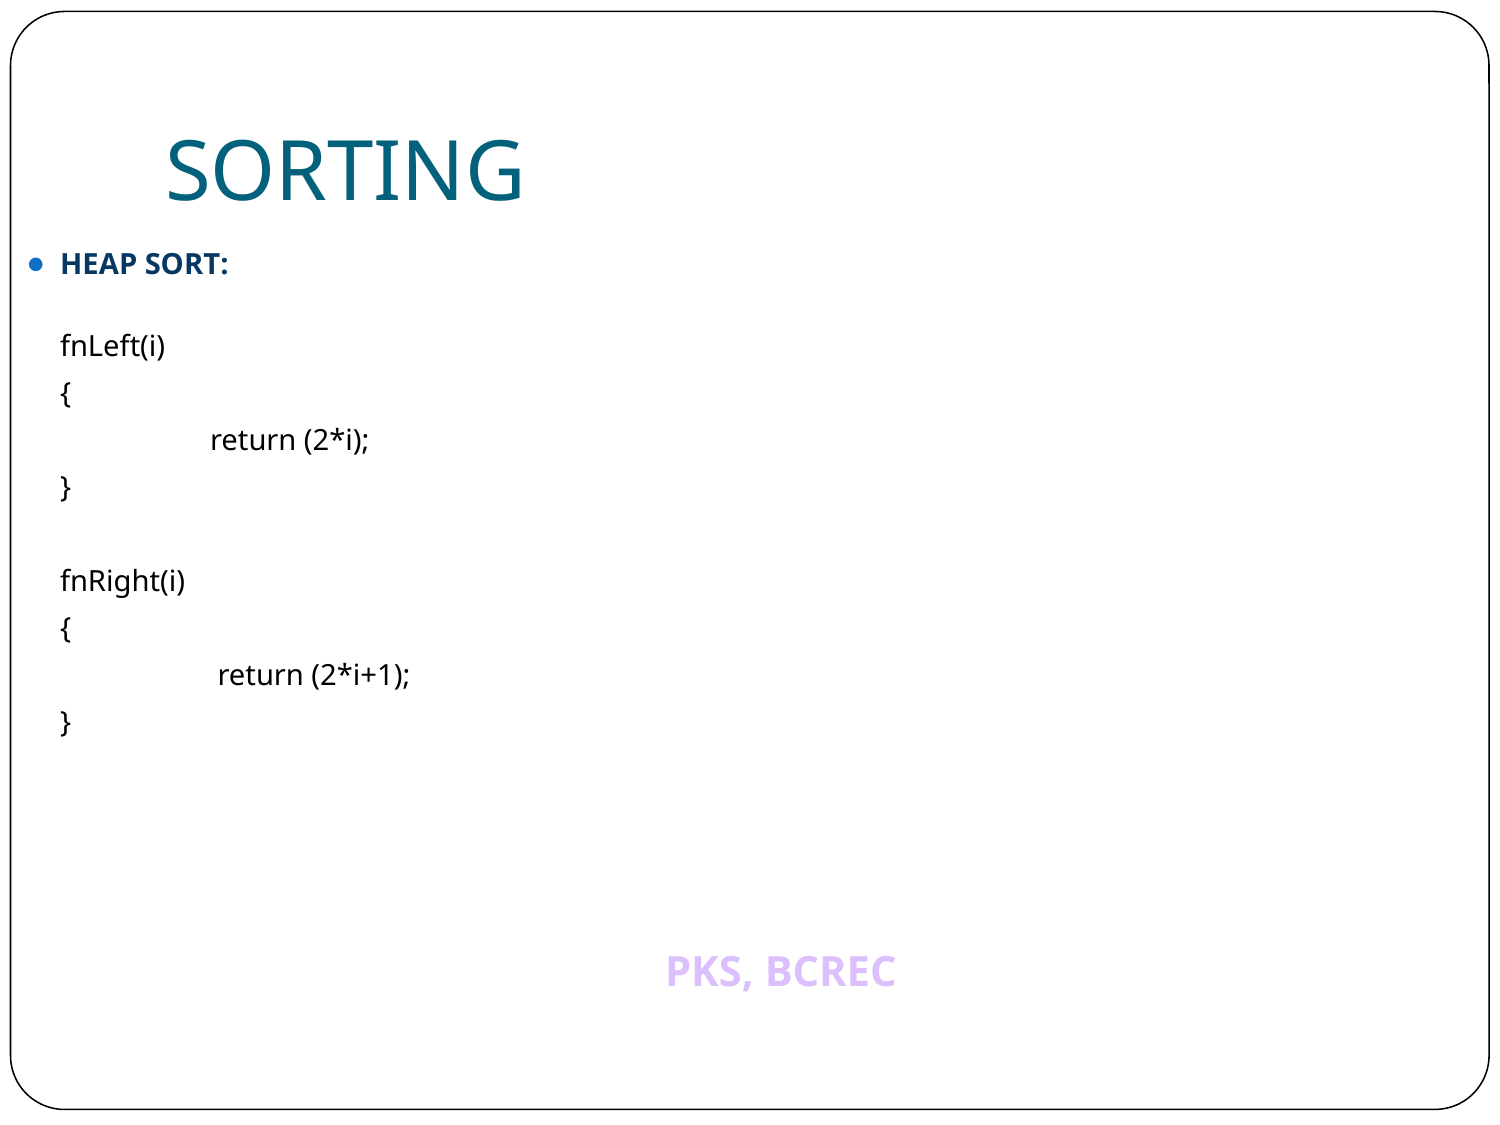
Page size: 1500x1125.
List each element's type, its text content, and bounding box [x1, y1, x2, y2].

title SORTING [150, 45, 1425, 233]
list HEAP SORT: fnLeft(i) { return (2*i); } fnRight(i) { return (2*i+1); } [0, 237, 1463, 1125]
